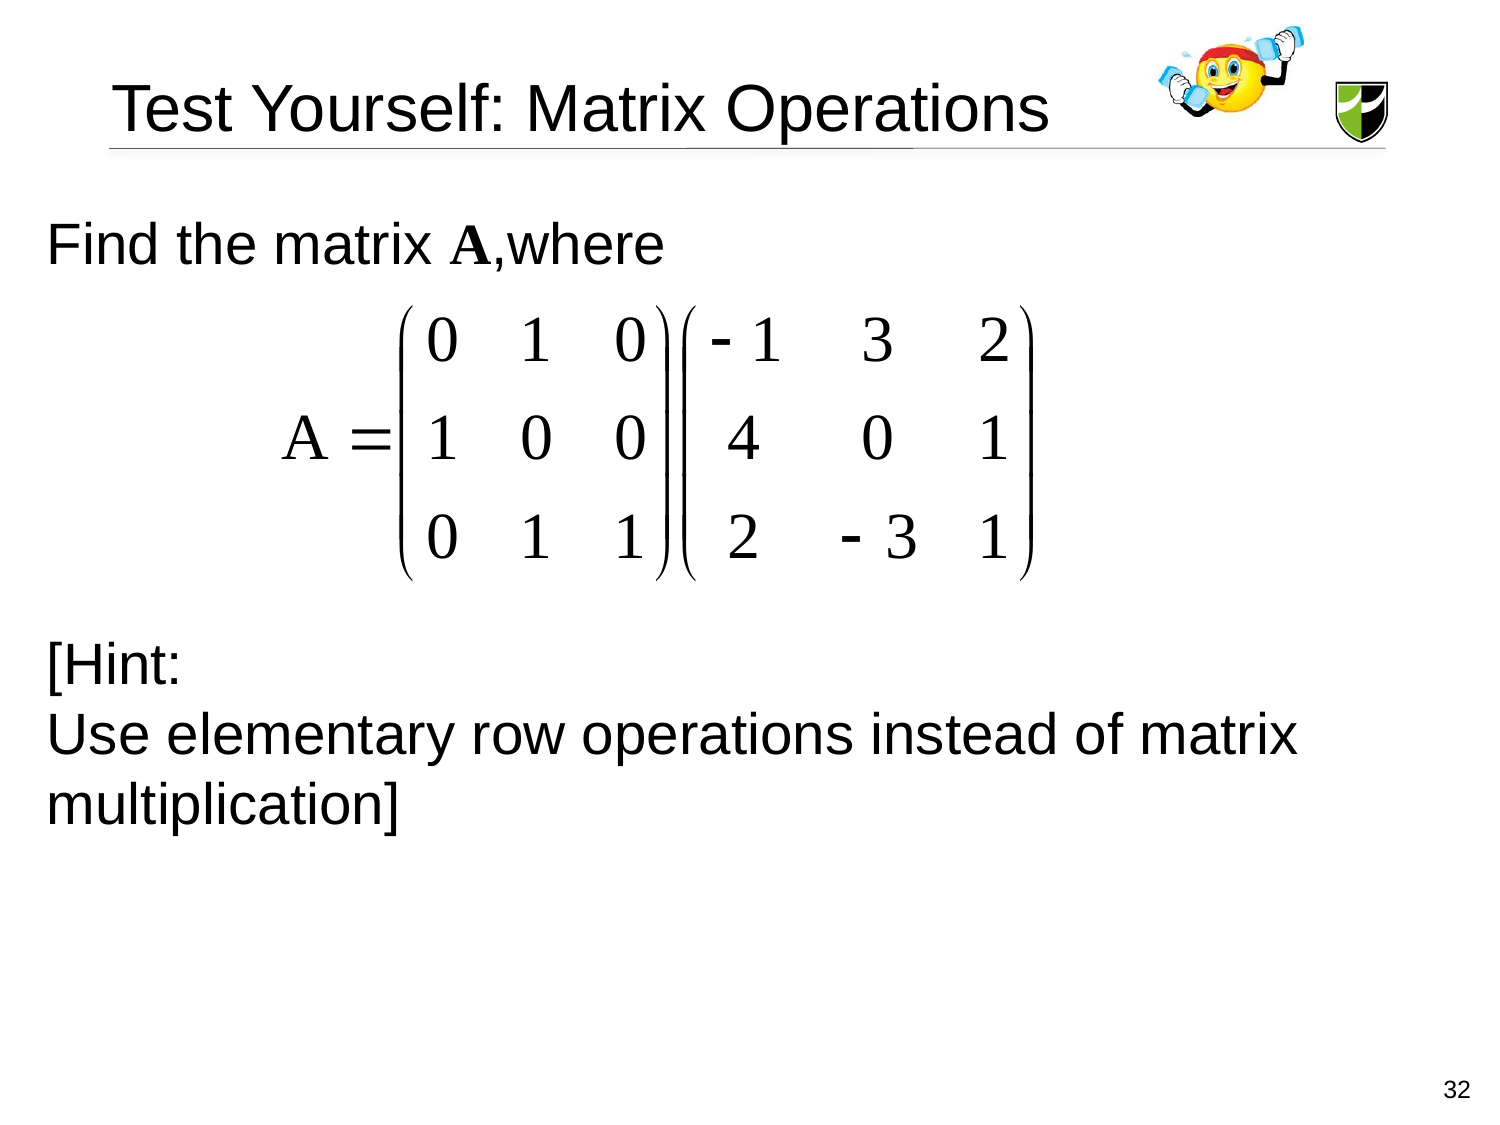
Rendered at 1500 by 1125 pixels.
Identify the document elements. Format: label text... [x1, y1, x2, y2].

slide_number 32 [1428, 1065, 1500, 1125]
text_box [270, 289, 1053, 598]
picture [1158, 0, 1304, 145]
text_box Test Yourself: Matrix Operations [96, 56, 1500, 245]
